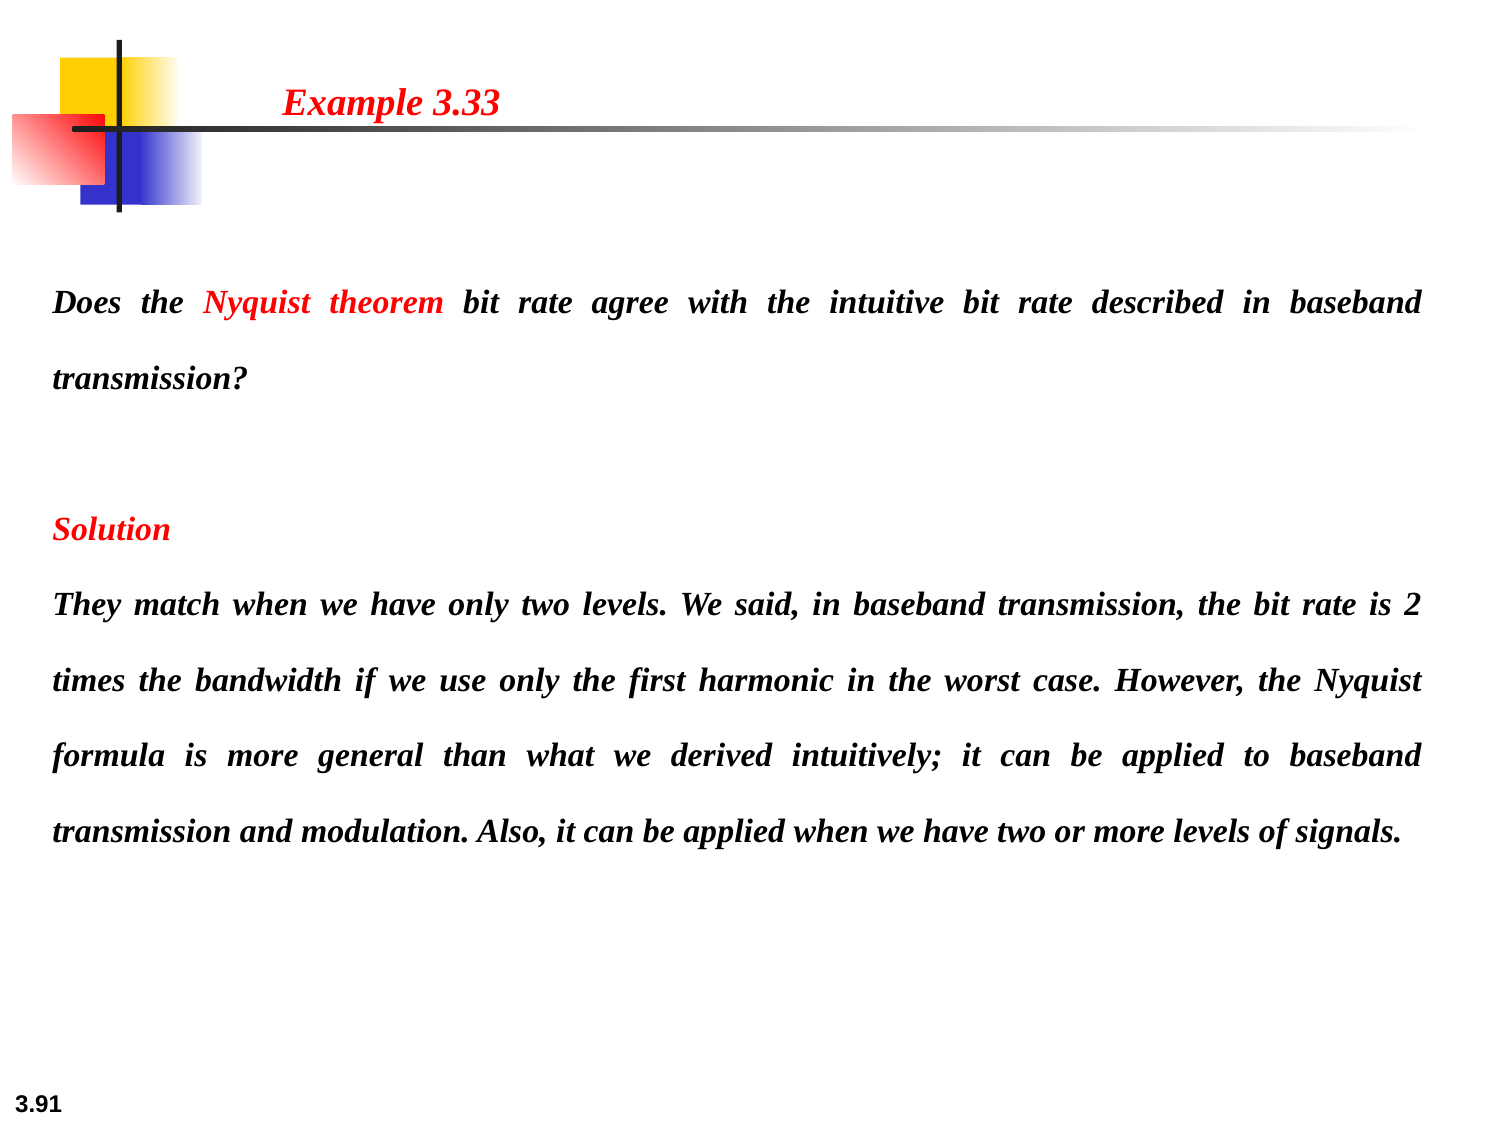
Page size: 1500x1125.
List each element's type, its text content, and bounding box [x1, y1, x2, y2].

text_box [12, 114, 105, 185]
text_box Example 3.33 [267, 29, 516, 131]
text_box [80, 126, 202, 205]
text_box [24, 237, 1475, 863]
text_box Does the Nyquist theorem bit rate agree with the intuitive bit rate described in baseband transmission? Solution They match when we have only two levels. We said, in baseband transmission, the bit rate is 2 times the bandwidth if we use only the first harmonic in the worst case. However, the Nyquist formula is more general than what we derived intuitively; it can be applied to baseband transmission and modulation. Also, it can be applied when we have two or more levels of signals. [37, 237, 1438, 857]
text_box [122, 57, 177, 126]
text_box [72, 126, 80, 132]
text_box [116, 205, 122, 213]
text_box [60, 57, 116, 126]
text_box [116, 39, 122, 126]
slide_number 3.91 [0, 1050, 313, 1125]
text_box [202, 126, 1423, 132]
